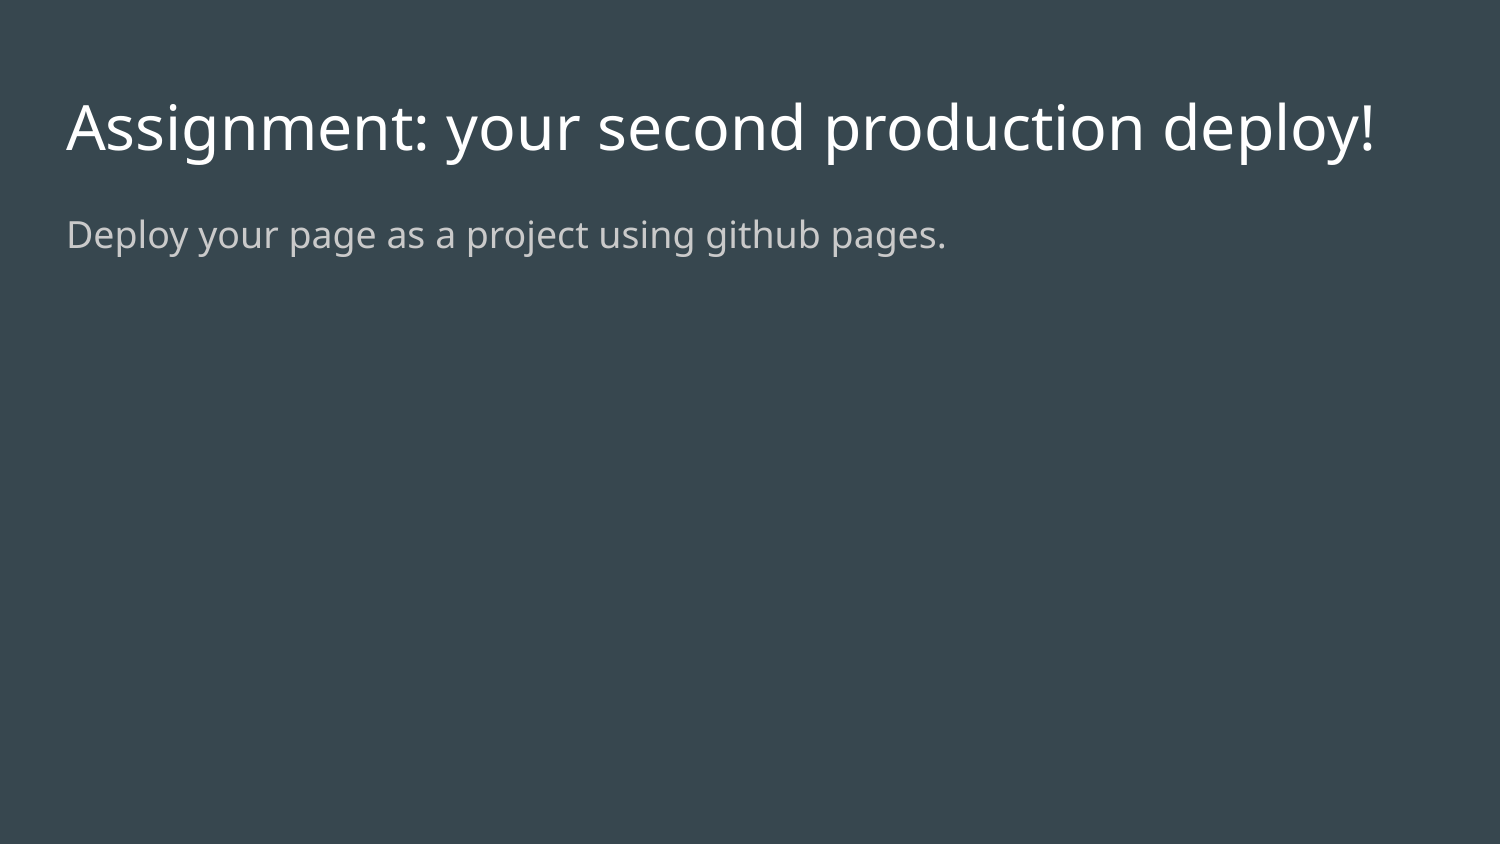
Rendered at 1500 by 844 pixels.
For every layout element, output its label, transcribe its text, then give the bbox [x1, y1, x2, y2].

title Assignment: your second production deploy! [51, 72, 1449, 167]
list Deploy your page as a project using github pages. [51, 189, 1449, 750]
